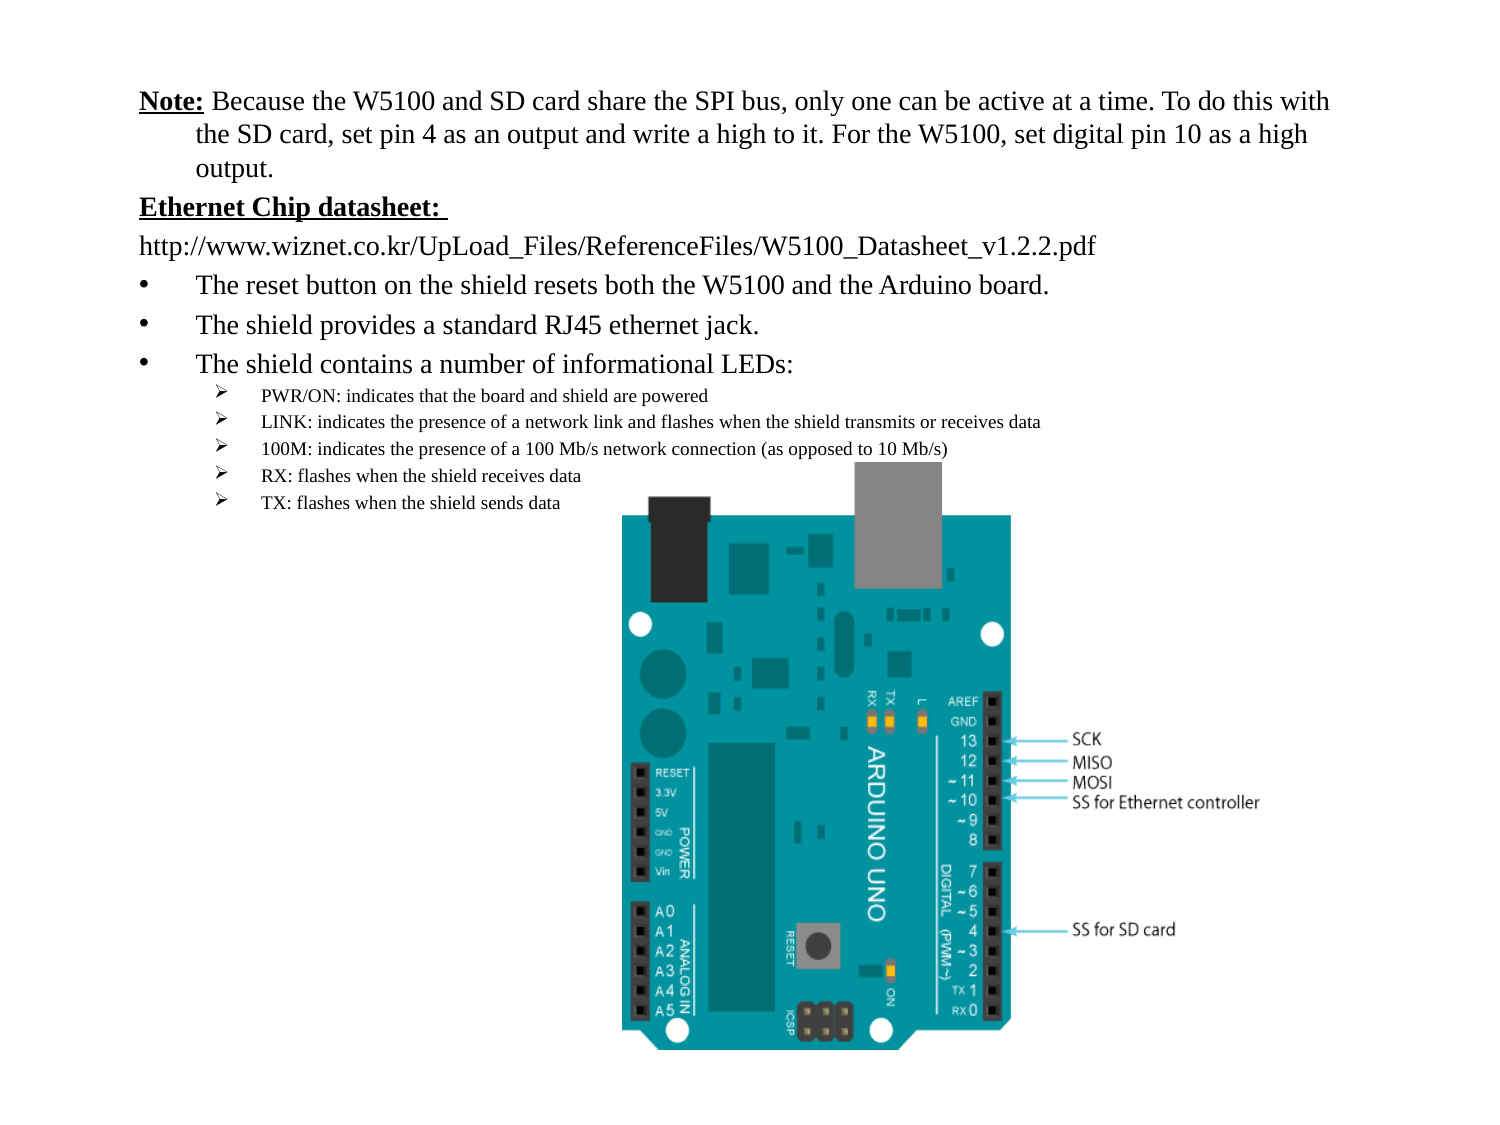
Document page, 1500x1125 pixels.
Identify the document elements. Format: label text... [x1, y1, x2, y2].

list Note: Because the W5100 and SD card share the SPI bus, only one can be active at a time. To do this with the SD card, set pin 4 as an output and write a high to it. For the W5100, set digital pin 10 as a high output. Ethernet Chip datasheet: http://www.wiznet.co.kr/UpLoad_Files/ReferenceFiles/W5100_Datasheet_v1.2.2.pdf The reset button on the shield resets both the W5100 and the Arduino board. The shield provides a standard RJ45 ethernet jack. The shield contains a number of informational LEDs: PWR/ON: indicates that the board and shield are powered LINK: indicates the presence of a network link and flashes when the shield transmits or receives data 100M: indicates the presence of a 100 Mb/s network connection (as opposed to 10 Mb/s) RX: flashes when the shield receives data TX: flashes when the shield sends data [124, 75, 1376, 1005]
picture [622, 462, 1261, 1051]
